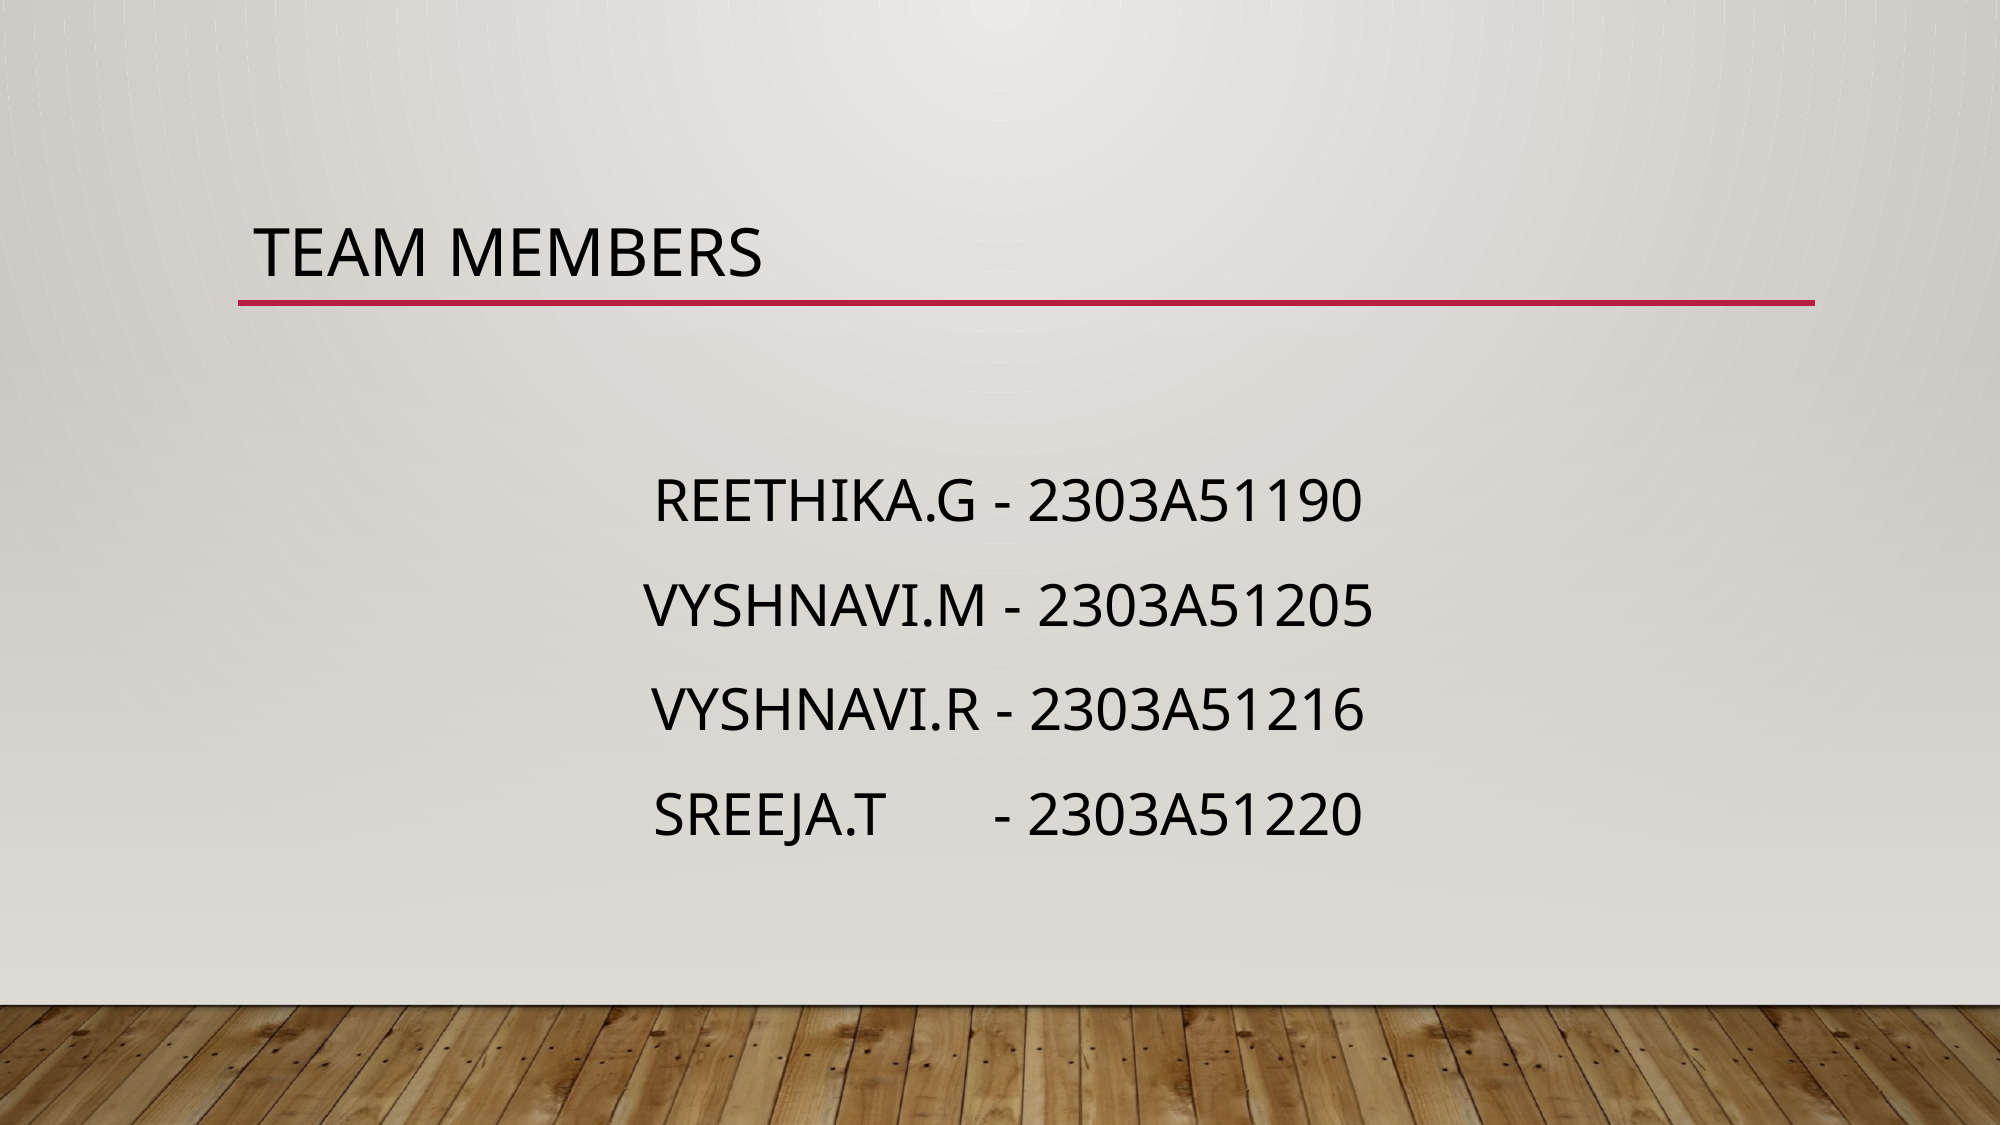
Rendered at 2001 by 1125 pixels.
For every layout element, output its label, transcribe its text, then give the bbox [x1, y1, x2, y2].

title Team members [238, 211, 1814, 305]
list REETHIKA.G - 2303A51190 VYSHNAVI.M - 2303A51205 VYSHNAVI.R - 2303A51216 SREEJA.T - 2303A51220 [204, 441, 1814, 866]
picture [0, 1005, 2000, 1125]
